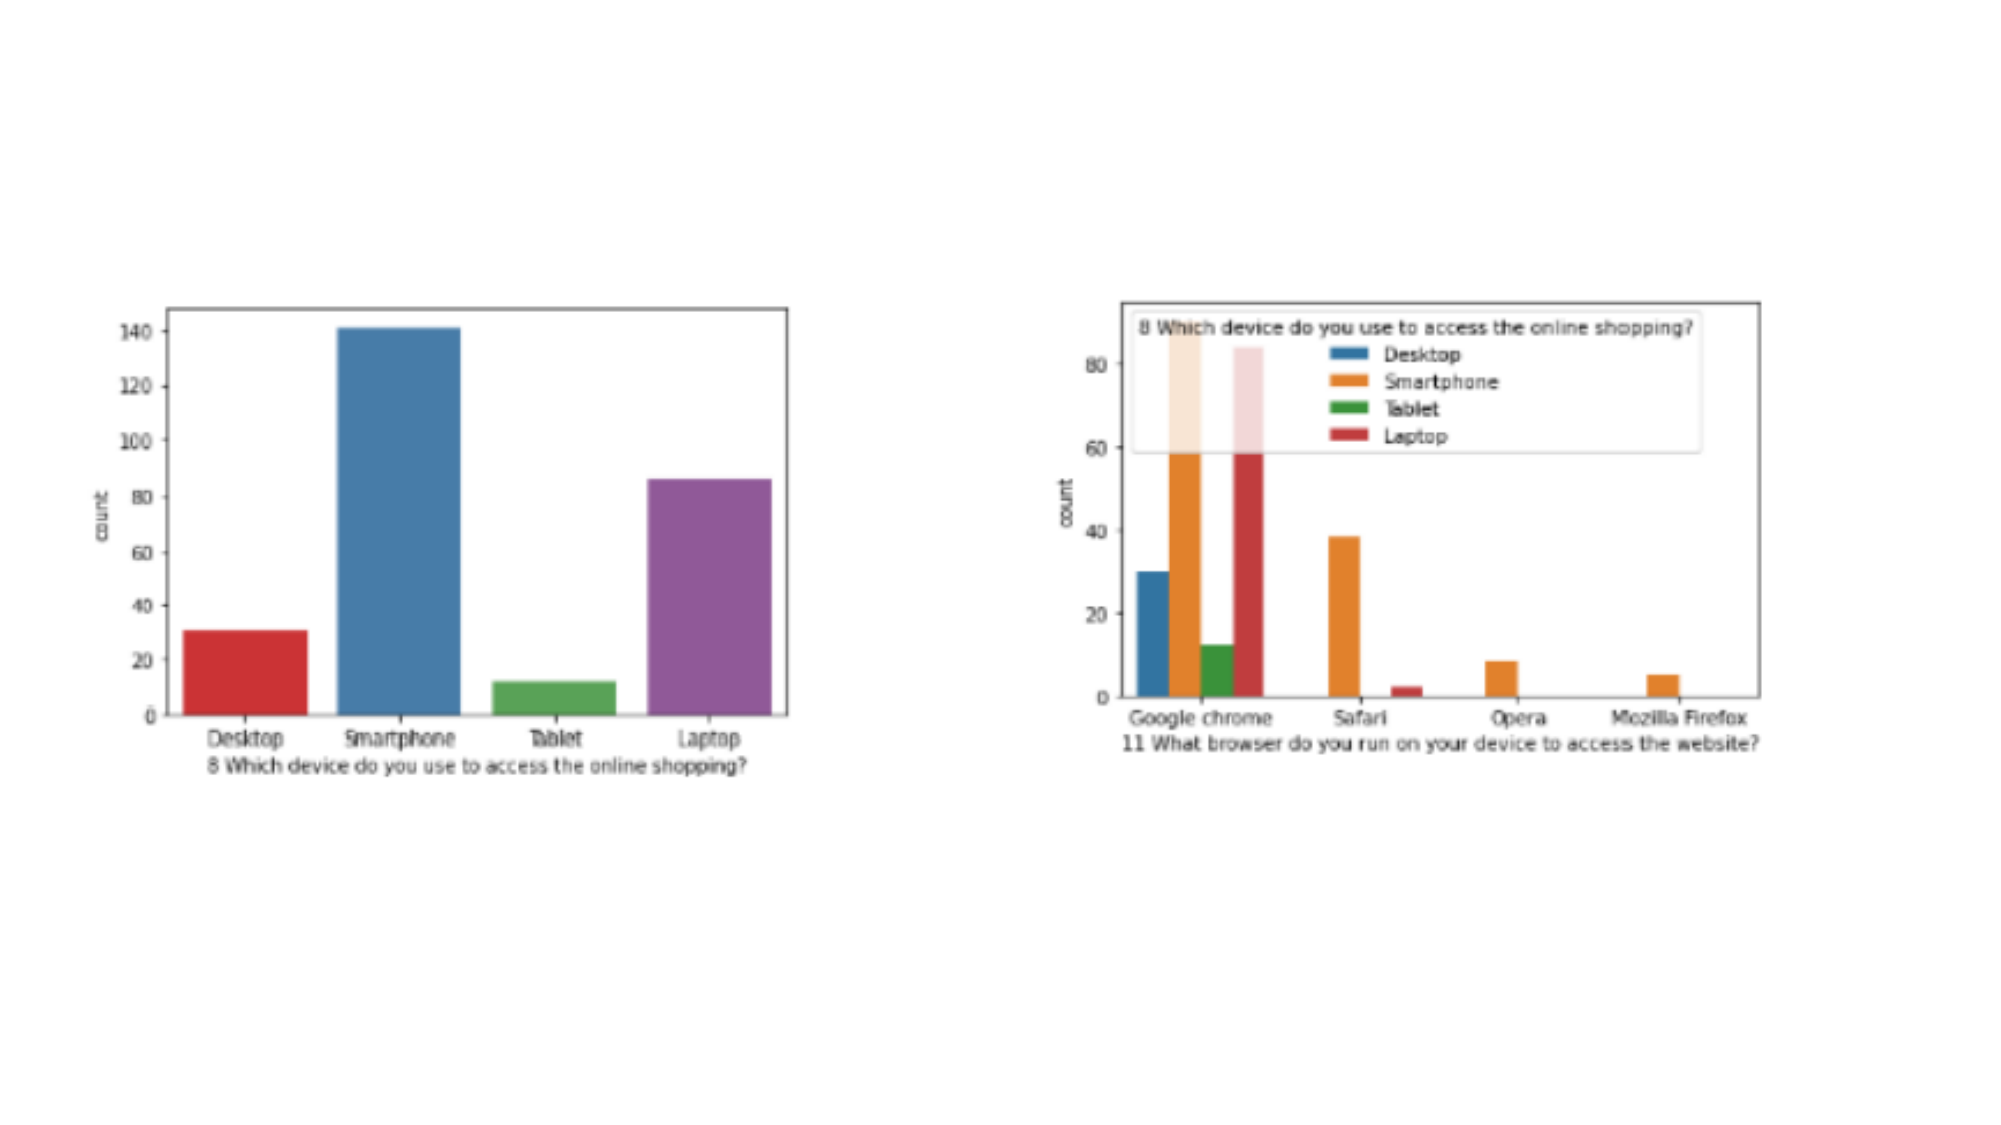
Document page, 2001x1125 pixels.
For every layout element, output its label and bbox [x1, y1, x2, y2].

picture [1018, 281, 1808, 779]
list [66, 291, 819, 789]
